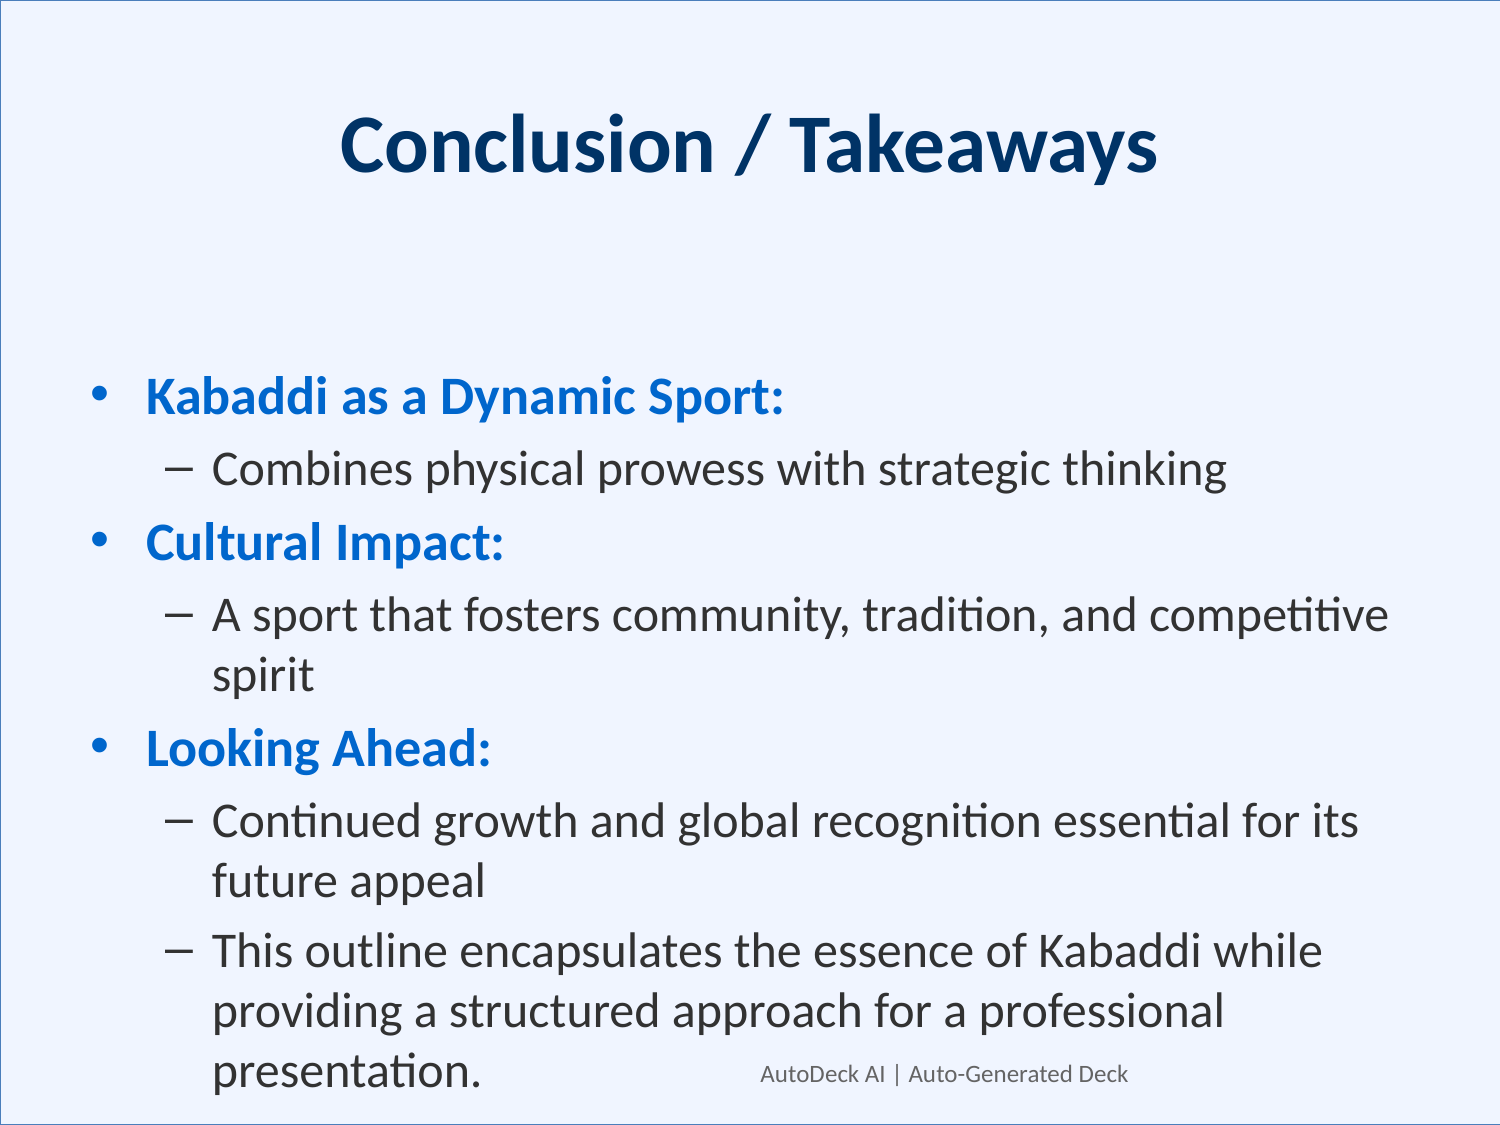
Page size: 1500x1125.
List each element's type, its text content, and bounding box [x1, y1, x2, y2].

text_box [0, 0, 1500, 1125]
text_box AutoDeck AI | Auto-Generated Deck [745, 1050, 1145, 1095]
list Kabaddi as a Dynamic Sport: Combines physical prowess with strategic thinking Cultural Impact: A sport that fosters community, tradition, and competitive spirit Looking Ahead: Continued growth and global recognition essential for its future appeal This outline encapsulates the essence of Kabaddi while providing a structured approach for a professional presentation. [75, 262, 1425, 1005]
title Conclusion / Takeaways [75, 45, 1425, 233]
